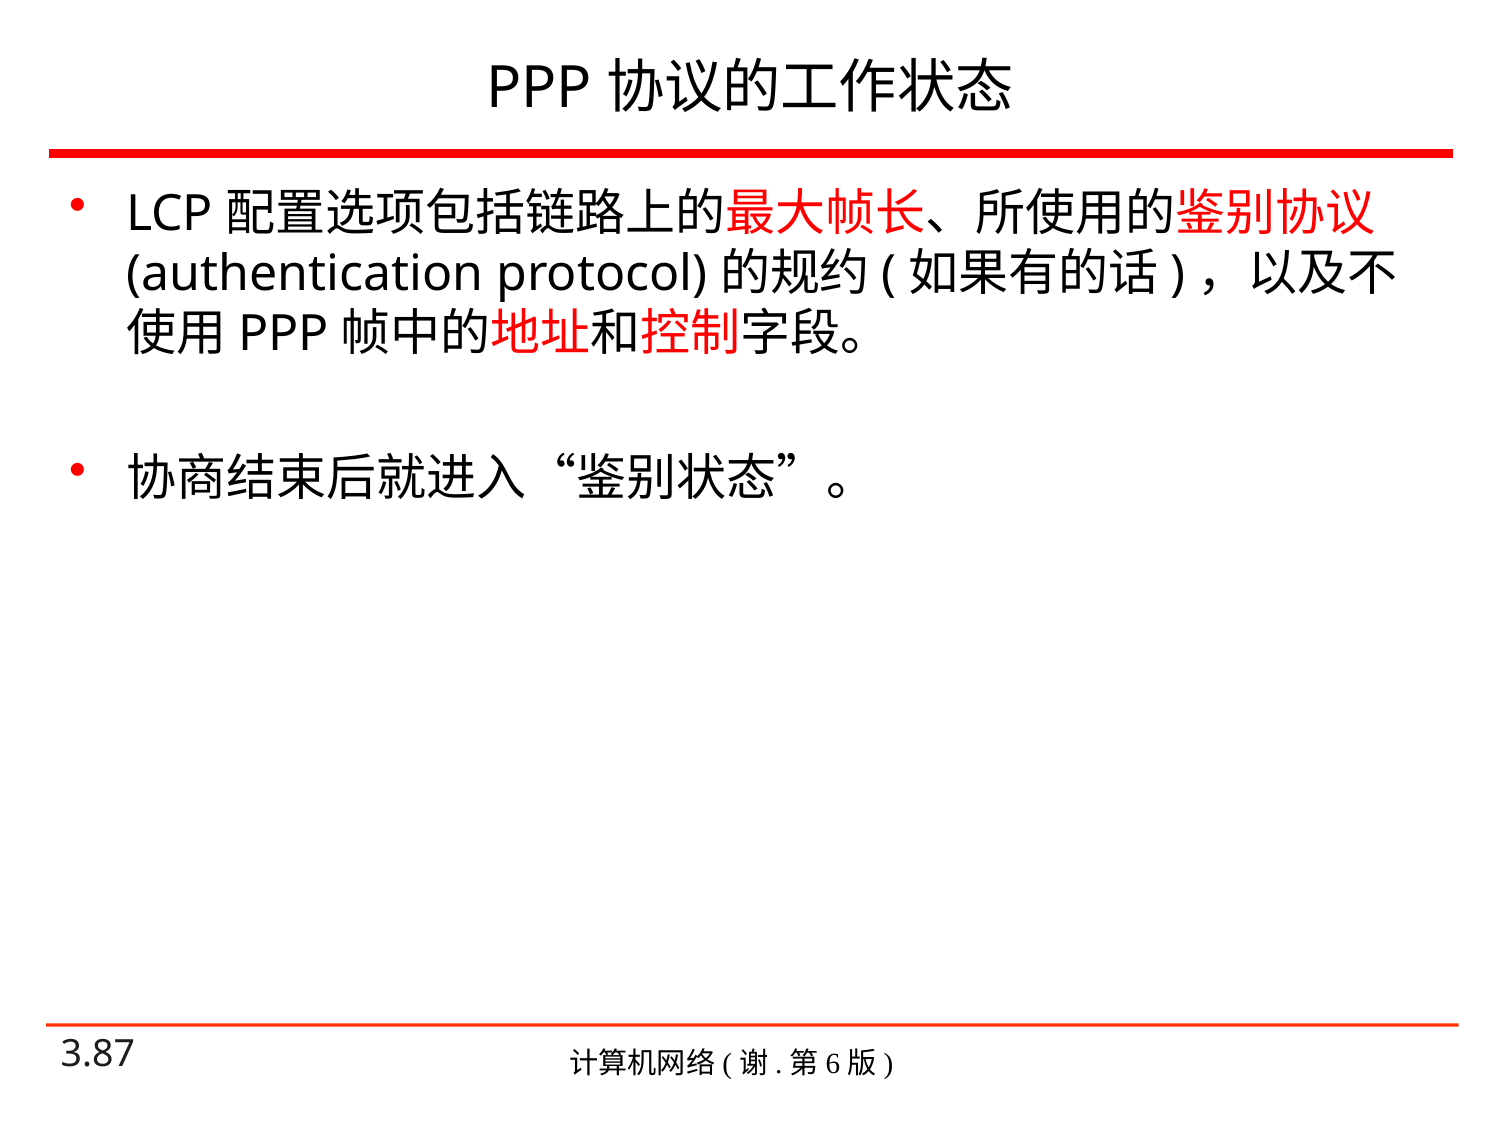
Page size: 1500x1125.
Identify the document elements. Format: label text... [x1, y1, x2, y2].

title PPP协议的工作状态 [53, 30, 1447, 138]
list LCP配置选项包括链路上的最大帧长、所使用的鉴别协议(authentication protocol)的规约(如果有的话)，以及不使用PPP帧中的地址和控制字段。 协商结束后就进入“鉴别状态”。 [54, 172, 1447, 1009]
